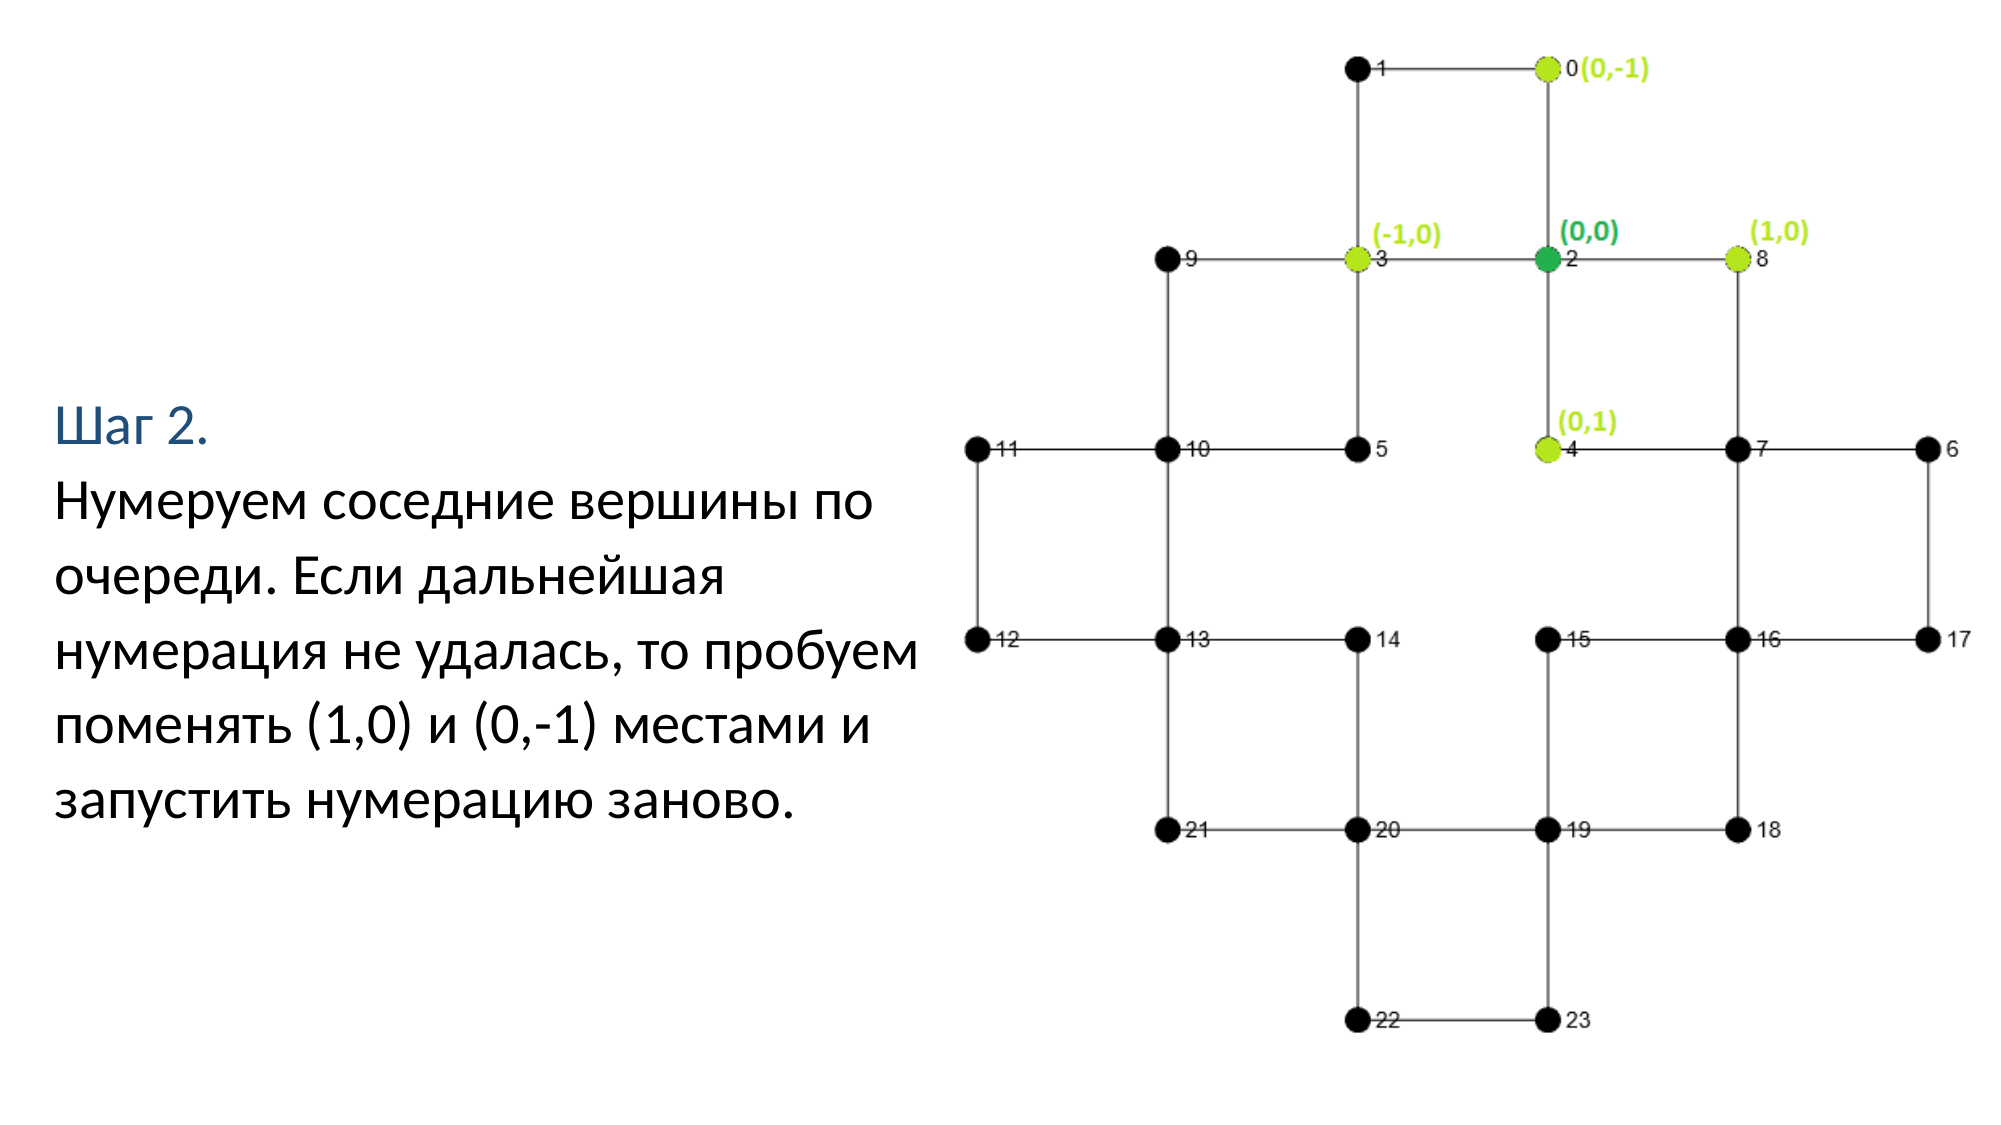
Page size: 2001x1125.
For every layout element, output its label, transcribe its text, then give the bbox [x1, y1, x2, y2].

text_box Шаг 2. Нумеруем соседние вершины по очереди. Если дальнейшая нумерация не удалась, то пробуем поменять (1,0) и (0,-1) местами и запустить нумерацию заново. [39, 374, 921, 838]
picture [921, 44, 2000, 1041]
